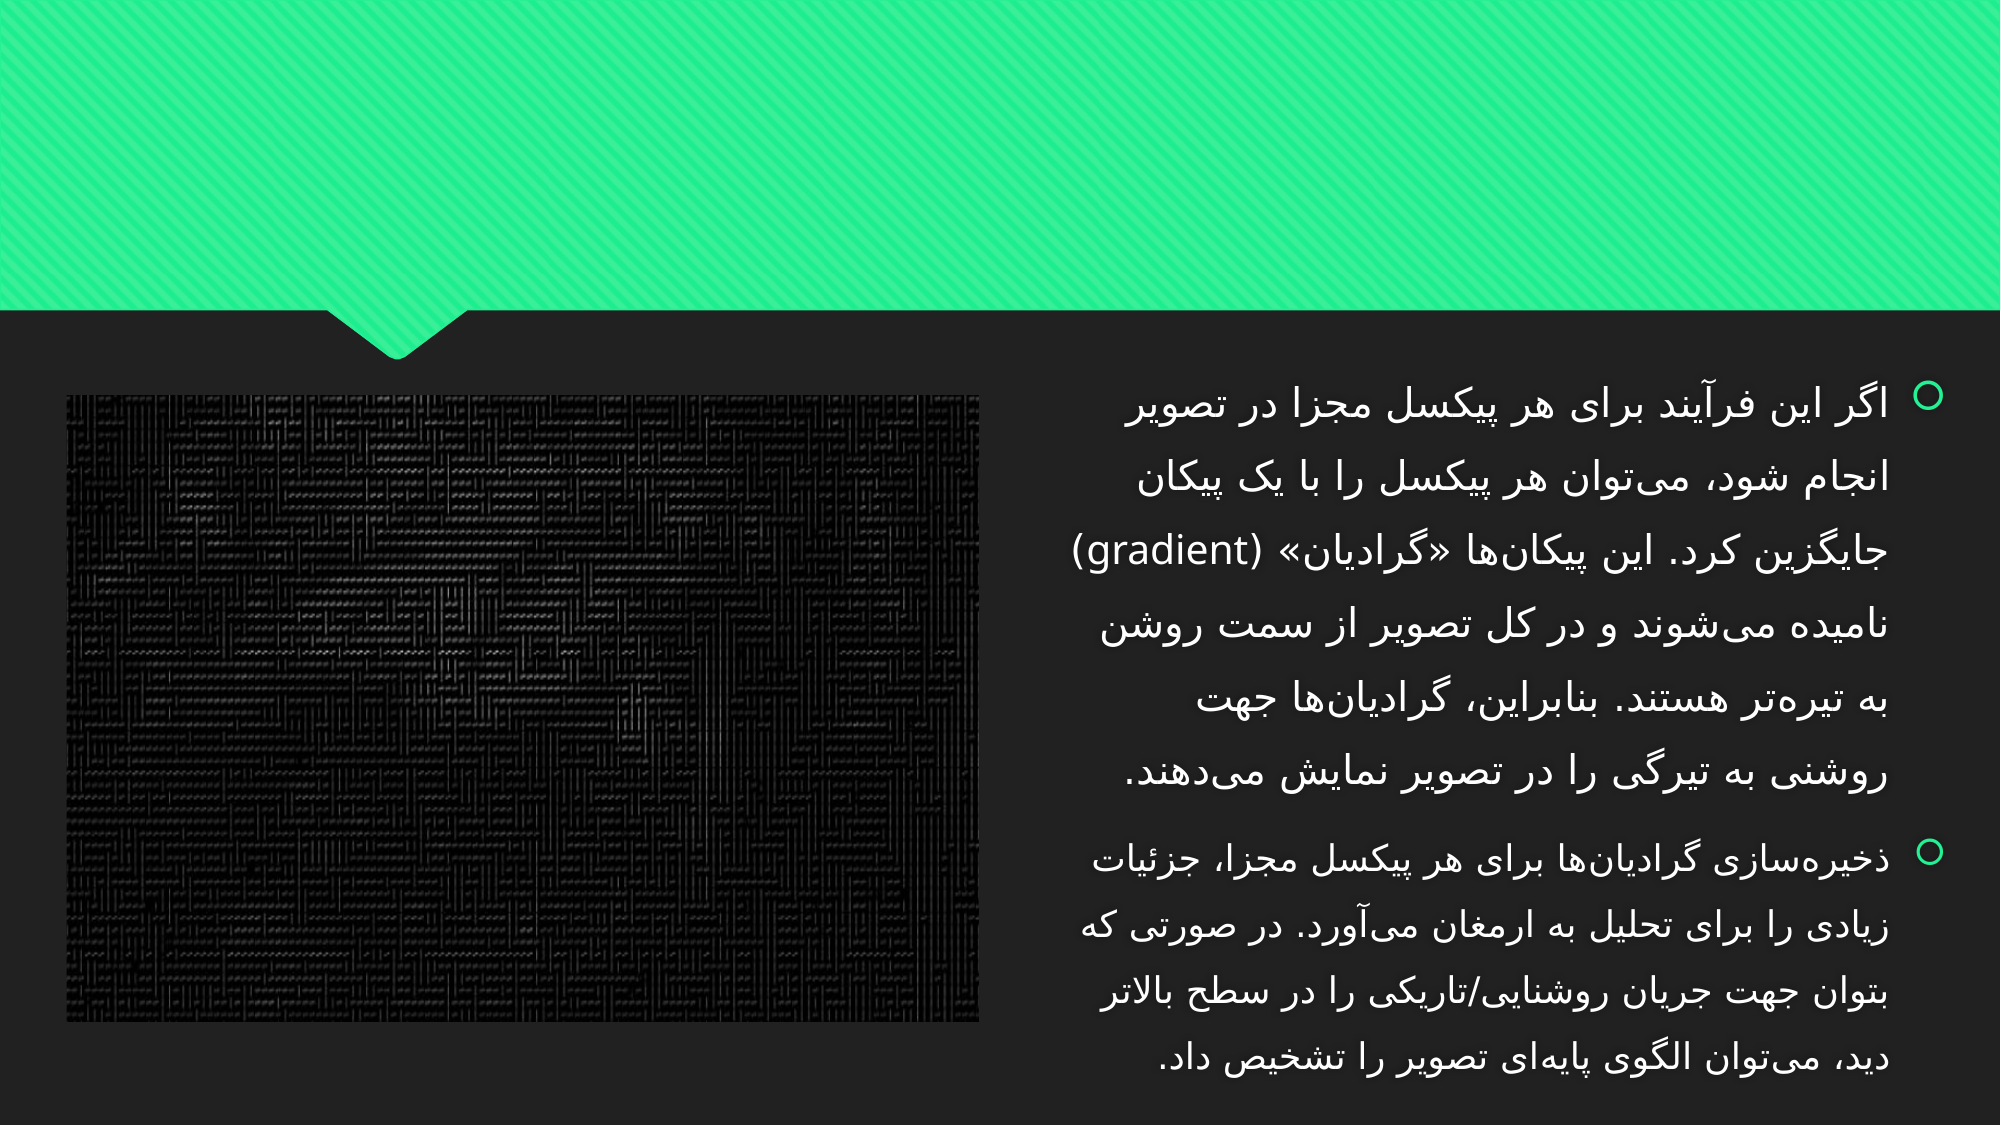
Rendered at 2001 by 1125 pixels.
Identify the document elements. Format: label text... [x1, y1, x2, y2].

picture [66, 395, 980, 1022]
list اگر این فرآیند برای هر پیکسل مجزا در تصویر انجام شود، می‌توان هر پیکسل را با یک پیکان جایگزین کرد. این پیکان‌ها «گرادیان» (gradient) نامیده می‌شوند و در کل تصویر از سمت روشن به تیره‌تر هستند. بنابراین، گرادیان‌ها جهت روشنی به تیرگی را در تصویر نمایش می‌دهند. ذخیره‌سازی گرادیان‌ها برای هر پیکسل مجزا، جزئیات زیادی را برای تحلیل به ارمغان می‌آورد. در صورتی که بتوان جهت جریان روشنایی/تاریکی را در سطح بالاتر دید، می‌توان الگوی پایه‌ای تصویر را تشخیص داد. [1048, 344, 1961, 1125]
